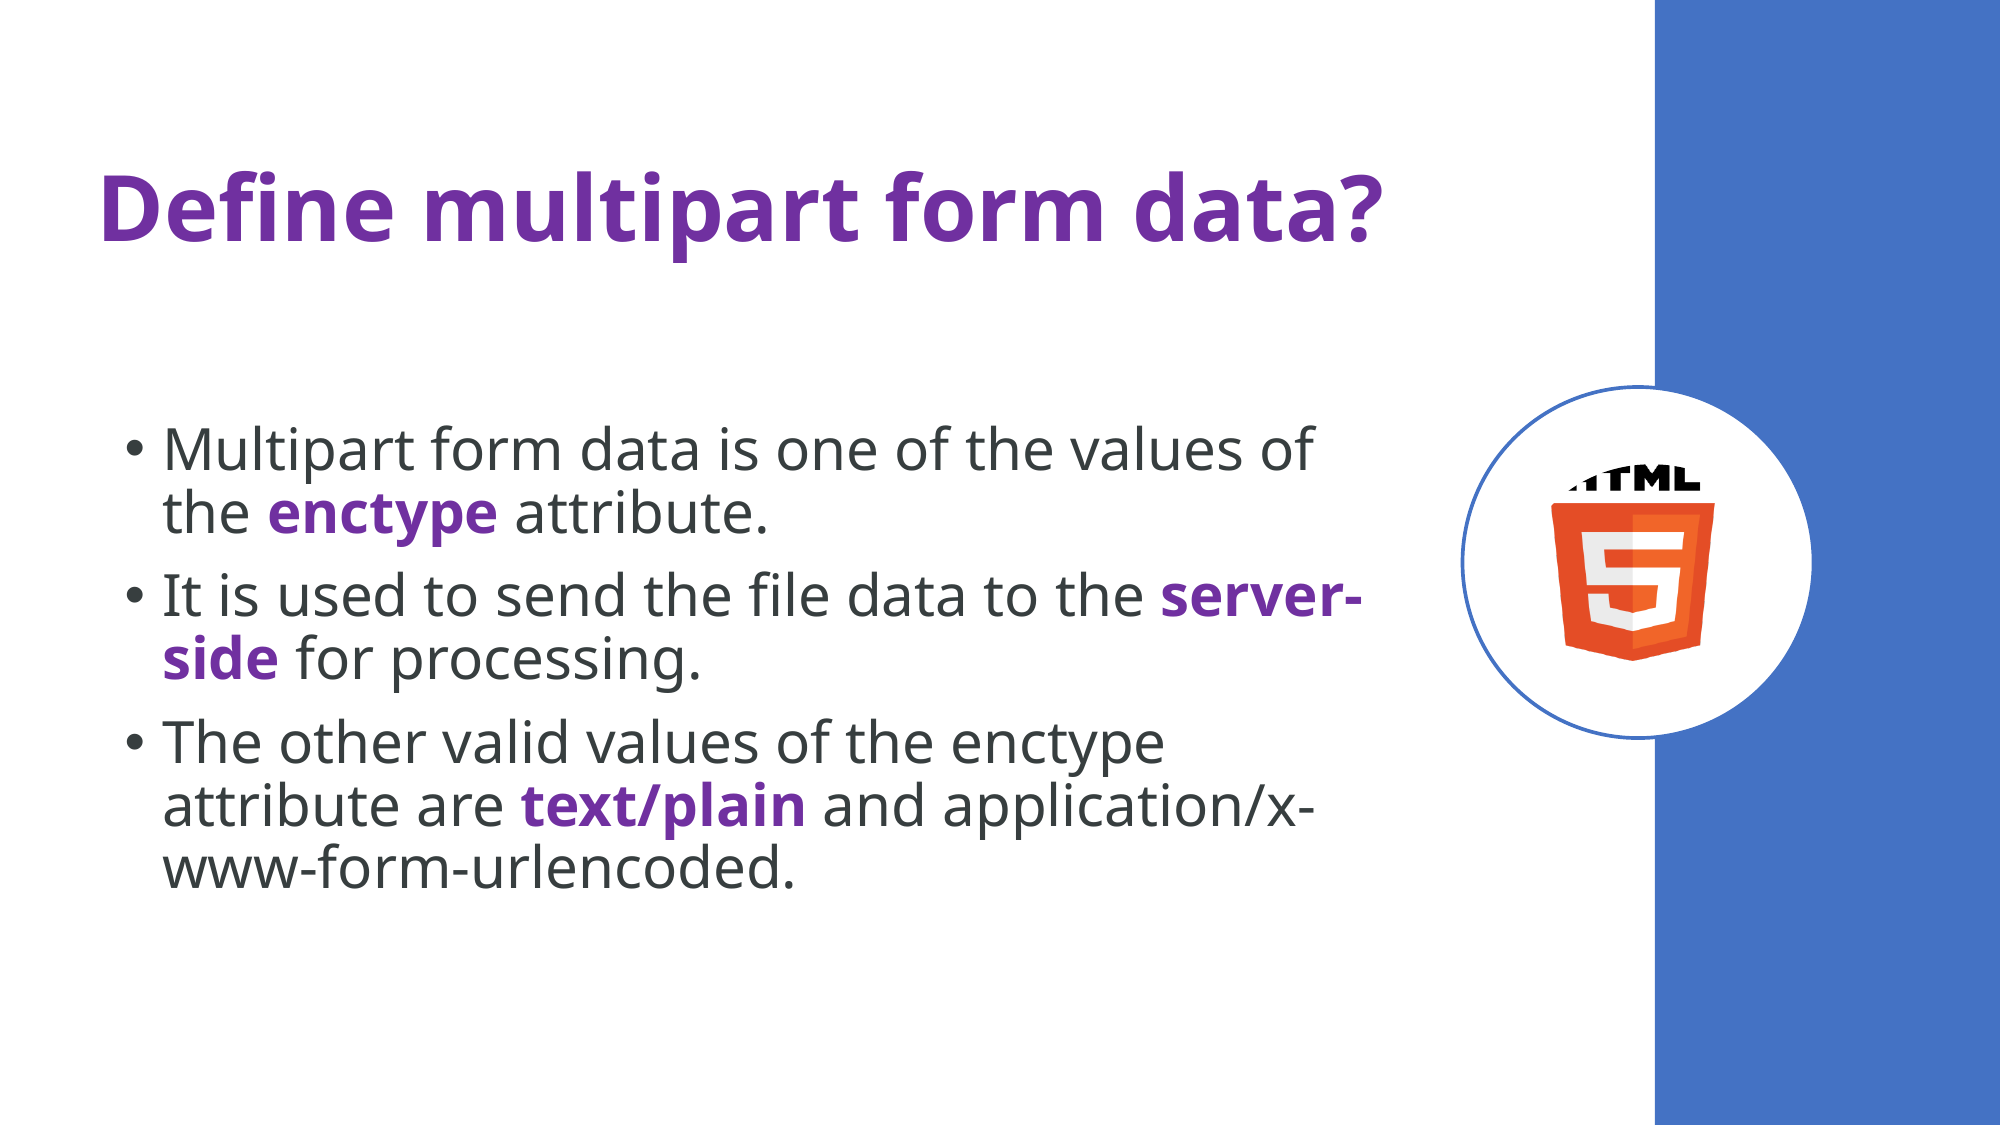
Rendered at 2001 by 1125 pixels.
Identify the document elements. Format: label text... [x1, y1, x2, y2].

title Define multipart form data? [81, 102, 1502, 321]
list Multipart form data is one of the values of the enctype attribute. It is used to send the file data to the server-side for processing. The other valid values of the enctype attribute are text/plain and application/x-www-form-urlencoded. [109, 351, 1413, 970]
text_box [1654, 0, 2000, 1125]
picture [1517, 464, 1748, 661]
text_box [1461, 385, 1815, 740]
